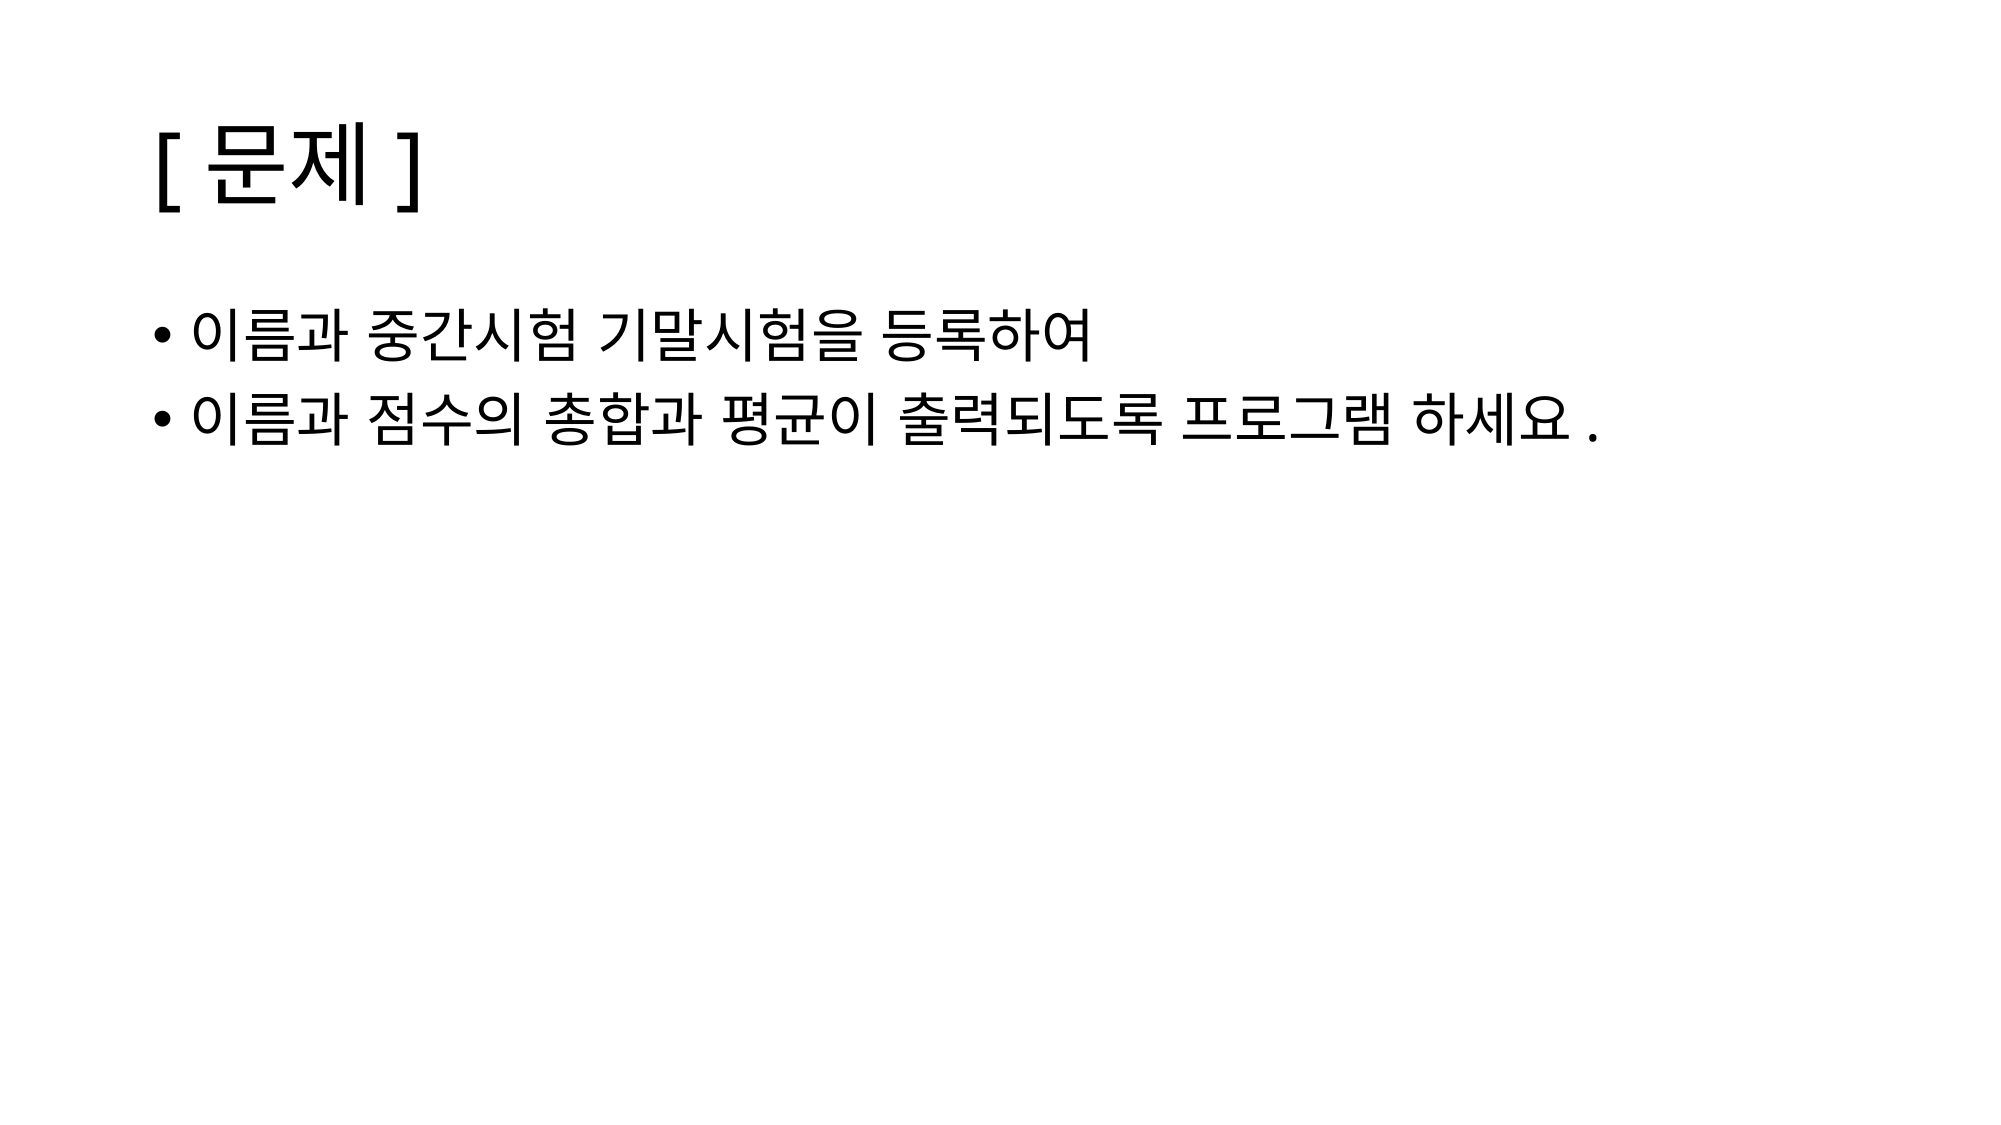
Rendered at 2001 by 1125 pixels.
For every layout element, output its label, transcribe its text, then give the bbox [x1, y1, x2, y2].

title [문제] [137, 59, 1863, 278]
list 이름과 중간시험 기말시험을 등록하여 이름과 점수의 총합과 평균이 출력되도록 프로그램 하세요. [137, 299, 1863, 1014]
